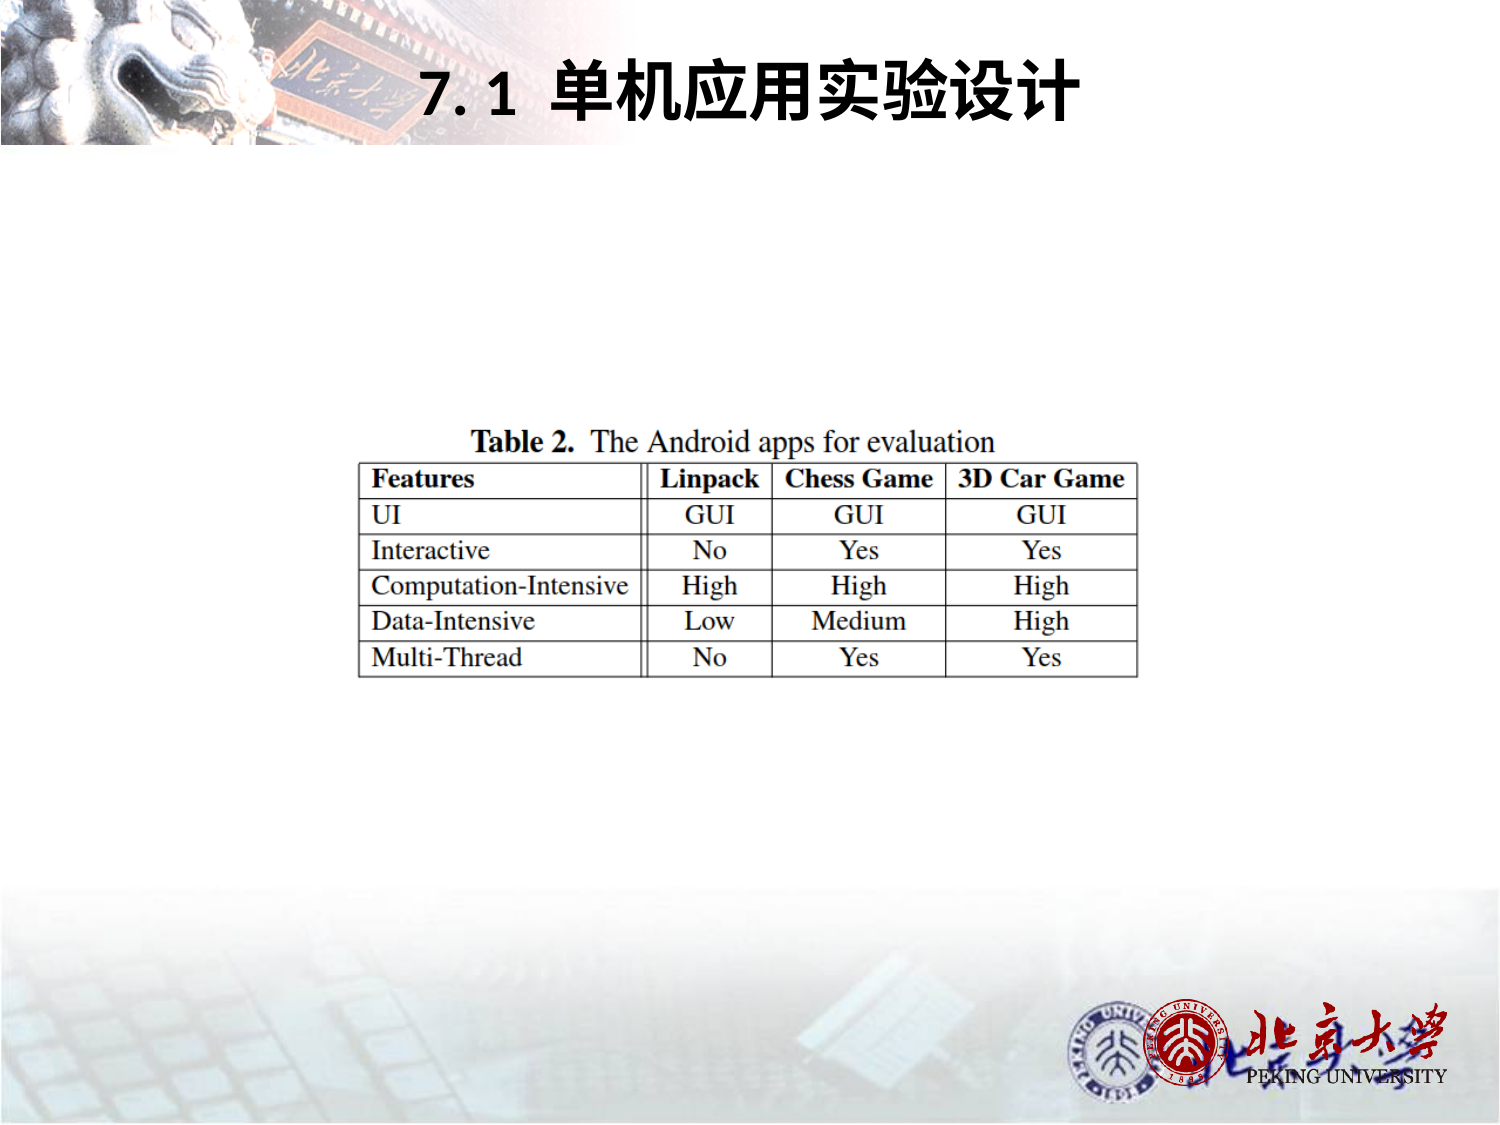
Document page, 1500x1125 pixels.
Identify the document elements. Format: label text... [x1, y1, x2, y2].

title 7. 1 单机应用实验设计 [75, 0, 1425, 183]
picture [0, 0, 1500, 1125]
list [351, 417, 1148, 692]
